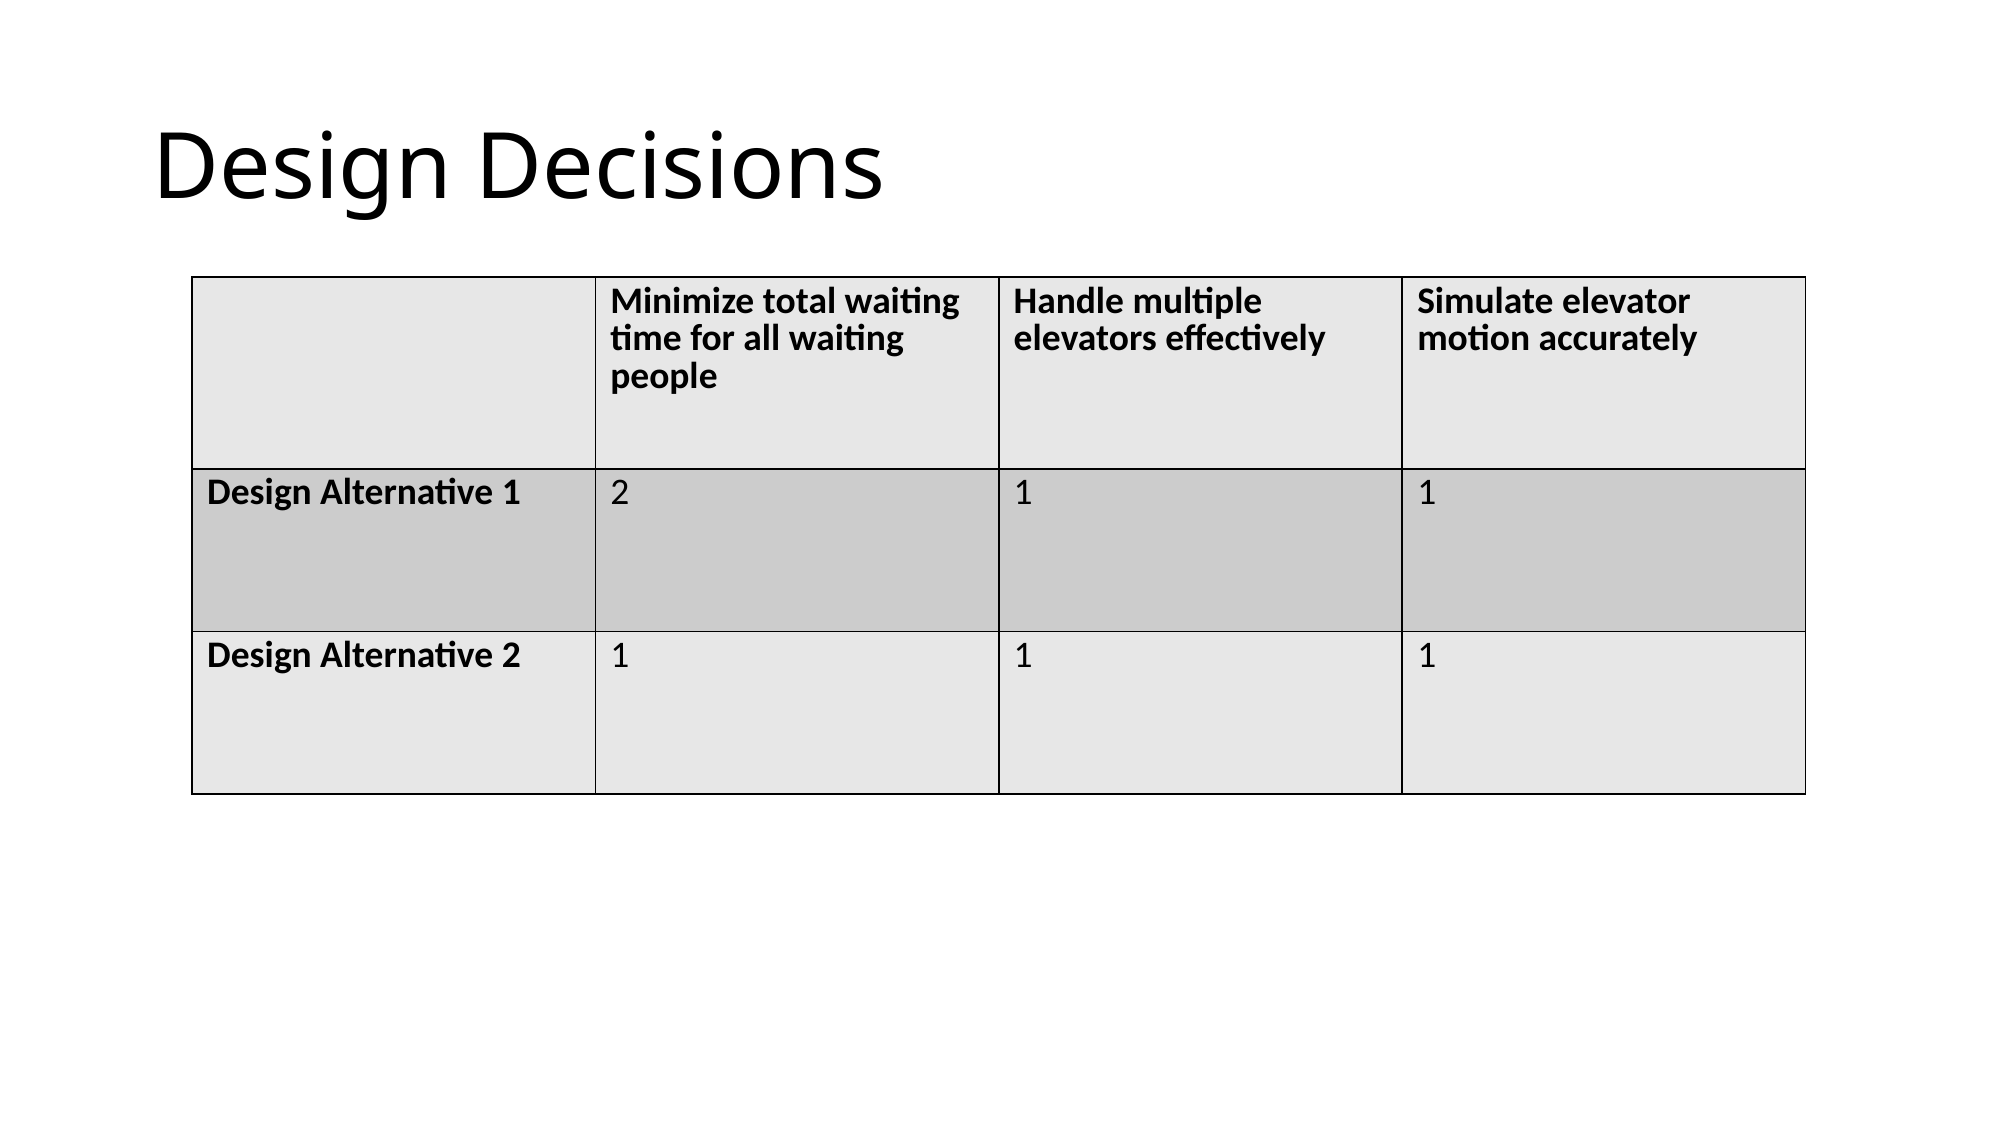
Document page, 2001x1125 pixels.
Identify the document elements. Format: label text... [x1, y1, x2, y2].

table_cell 1 [1000, 632, 1401, 793]
table_cell 1 [1403, 632, 1805, 793]
table_header Minimize total waiting time for all waiting people [596, 278, 998, 468]
table_cell 1 [1000, 470, 1401, 631]
table_cell Design Alternative 1 [193, 470, 595, 631]
table_header [193, 278, 595, 468]
table_cell 2 [596, 470, 998, 631]
table_header Simulate elevator motion accurately [1403, 278, 1805, 468]
table_cell Design Alternative 2 [193, 632, 595, 793]
table_header Handle multiple elevators effectively [1000, 278, 1401, 468]
table_cell 1 [1403, 470, 1805, 631]
table_cell 1 [596, 632, 998, 793]
title Design Decisions [137, 59, 1863, 278]
